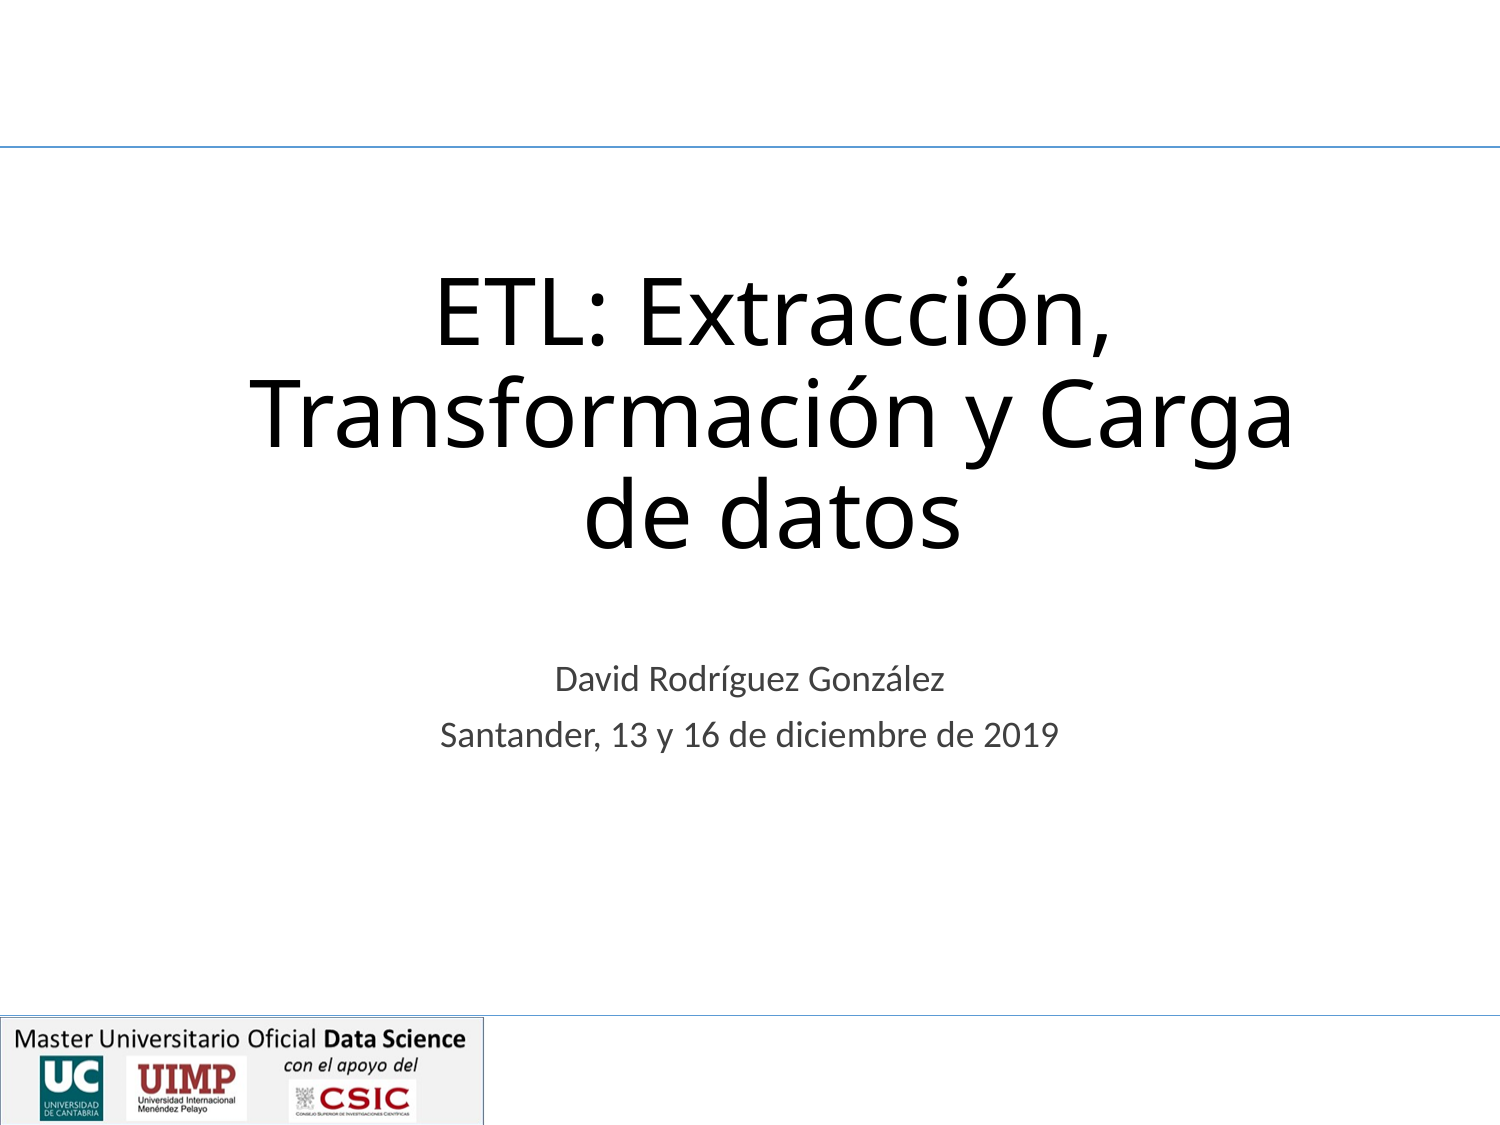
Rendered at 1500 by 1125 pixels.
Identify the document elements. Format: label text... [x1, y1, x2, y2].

picture [0, 1017, 488, 1125]
subtitle David Rodríguez González Santander, 13 y 16 de diciembre de 2019 [187, 590, 1313, 863]
title ETL: Extracción, Transformación y Carga de datos [187, 184, 1360, 577]
